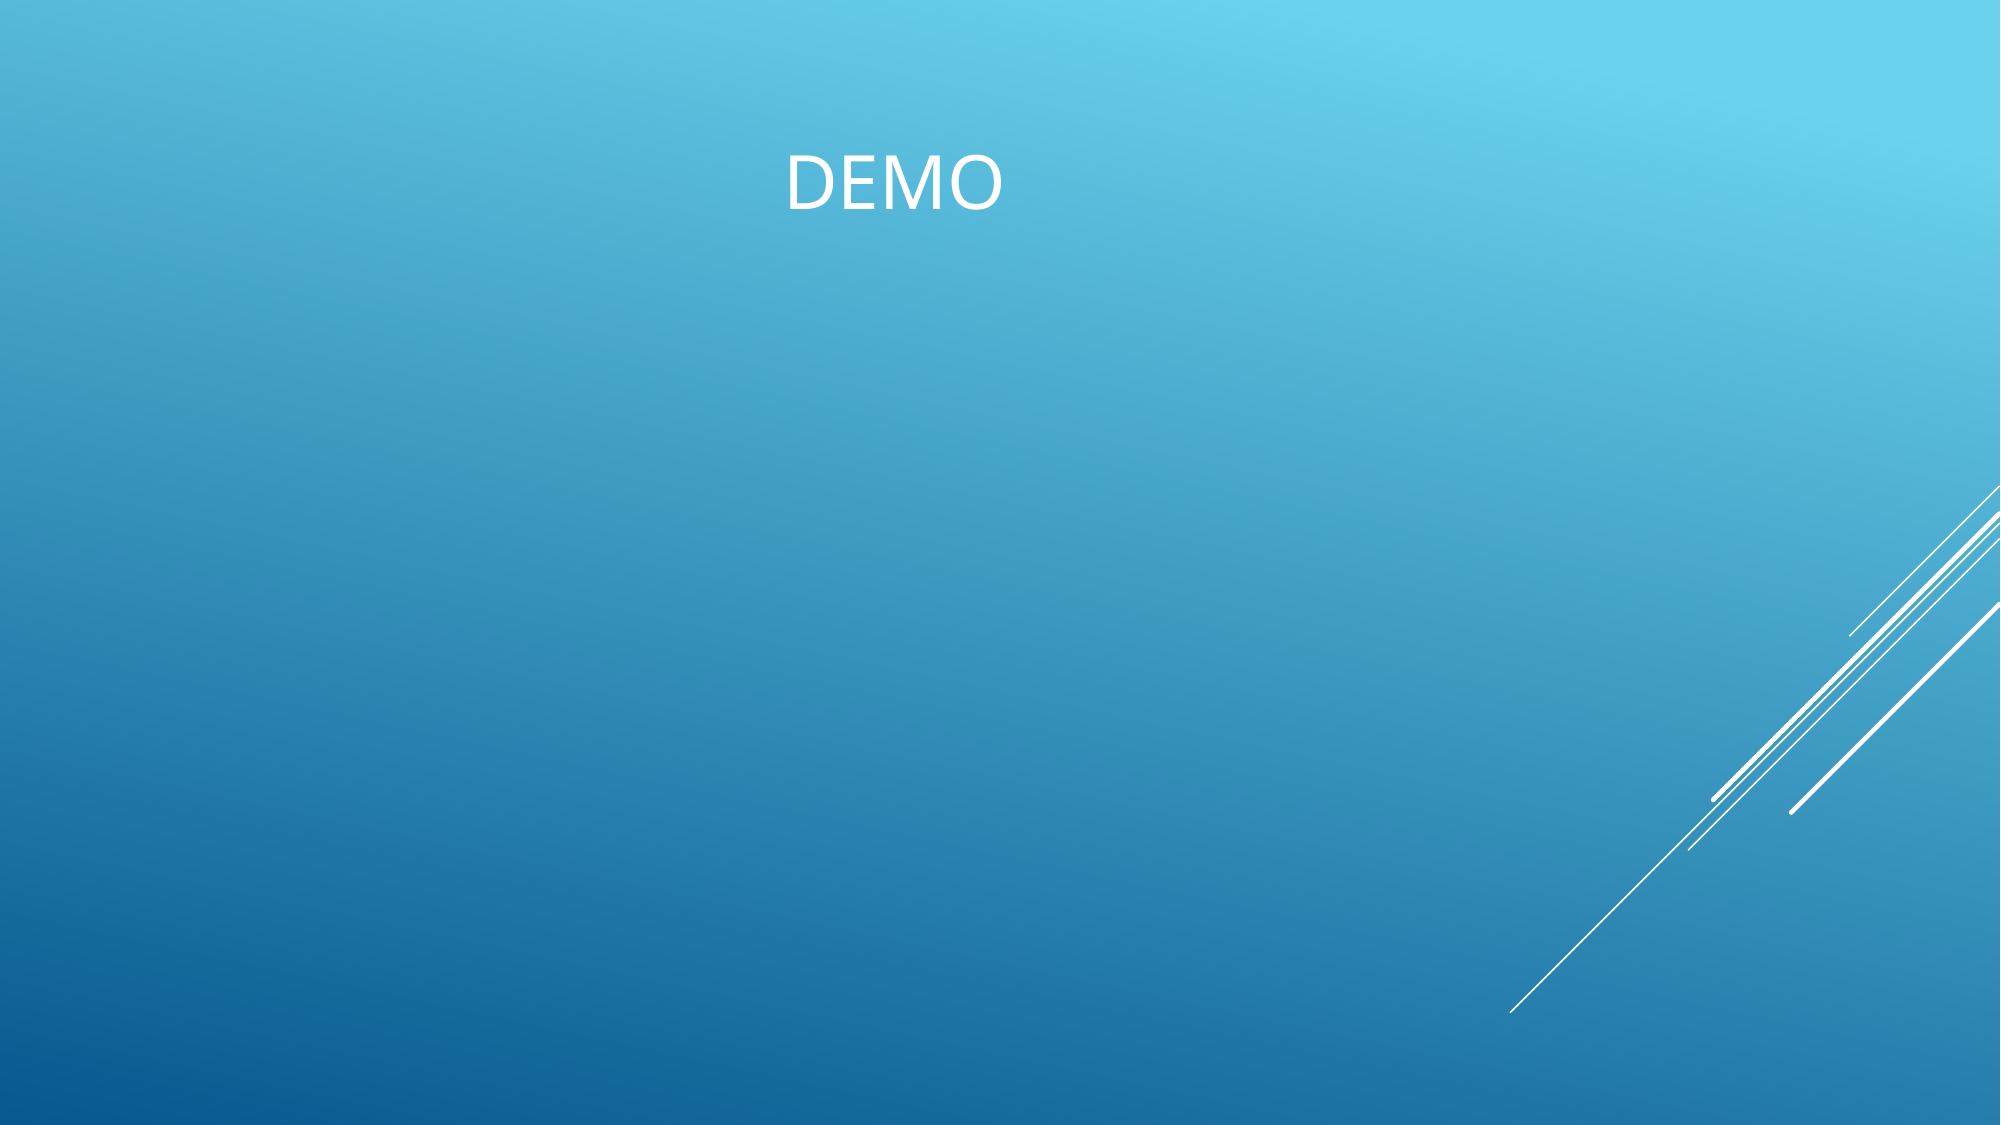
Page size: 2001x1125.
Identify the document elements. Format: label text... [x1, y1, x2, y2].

title demo [194, 55, 1595, 304]
